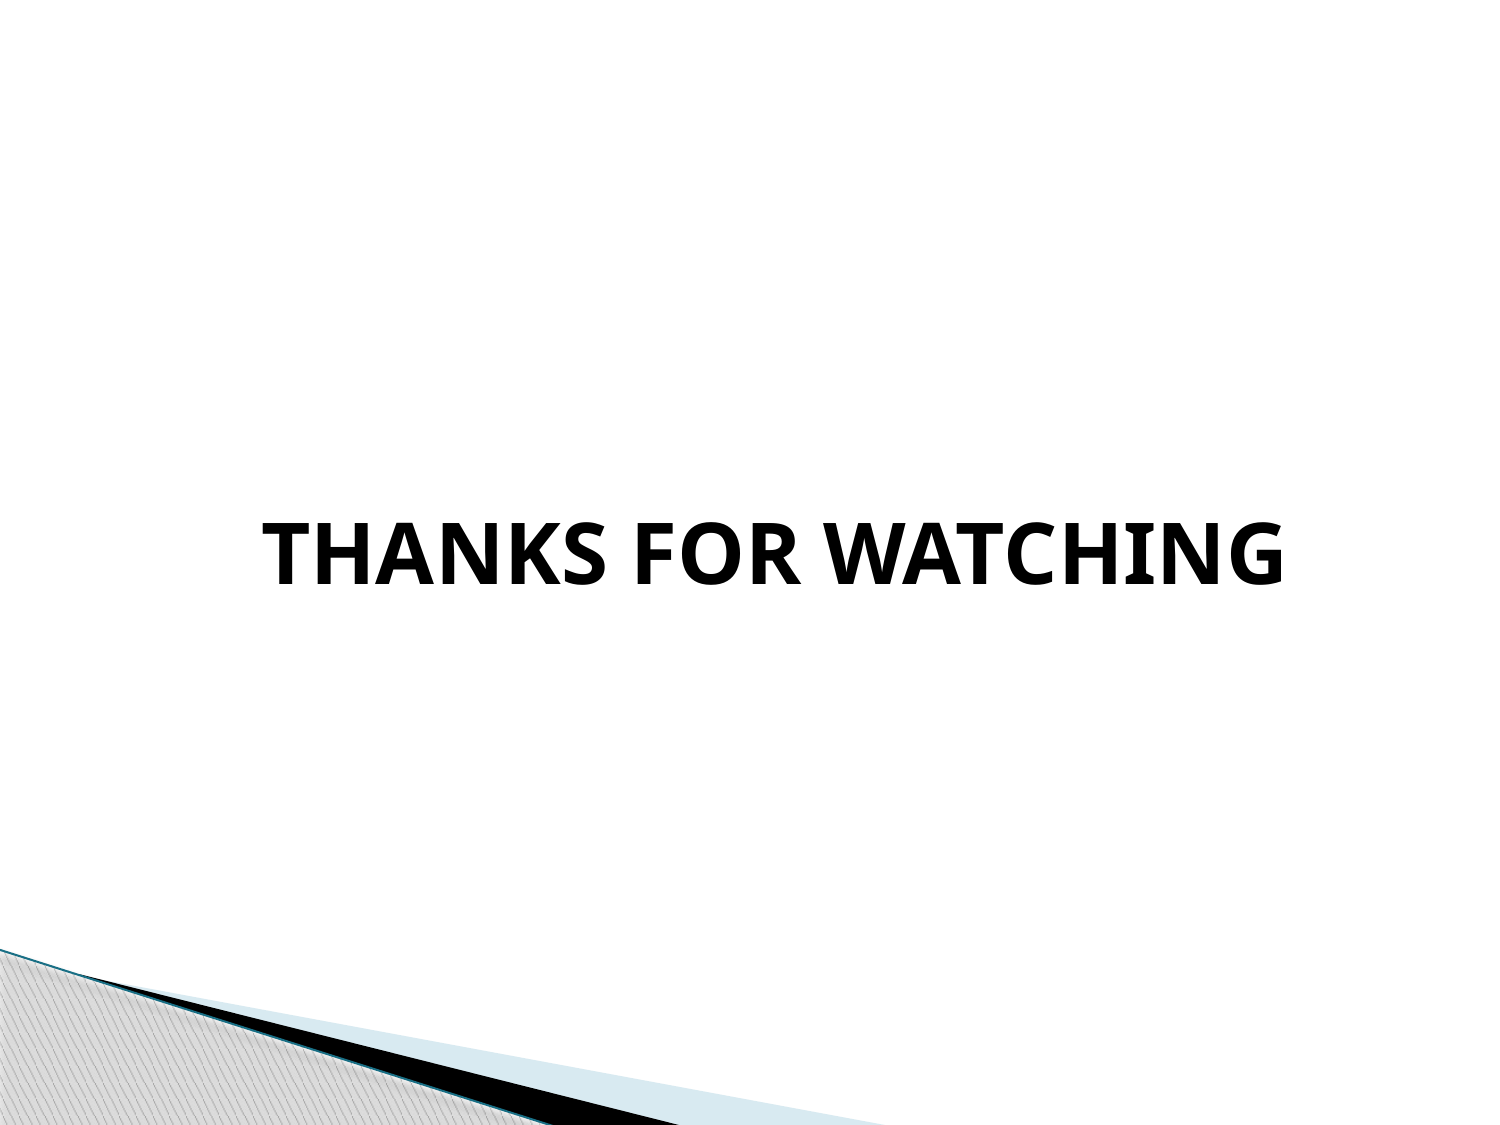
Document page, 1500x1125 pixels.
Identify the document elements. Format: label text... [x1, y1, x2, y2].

title THANKS FOR WATCHING [100, 456, 1451, 644]
